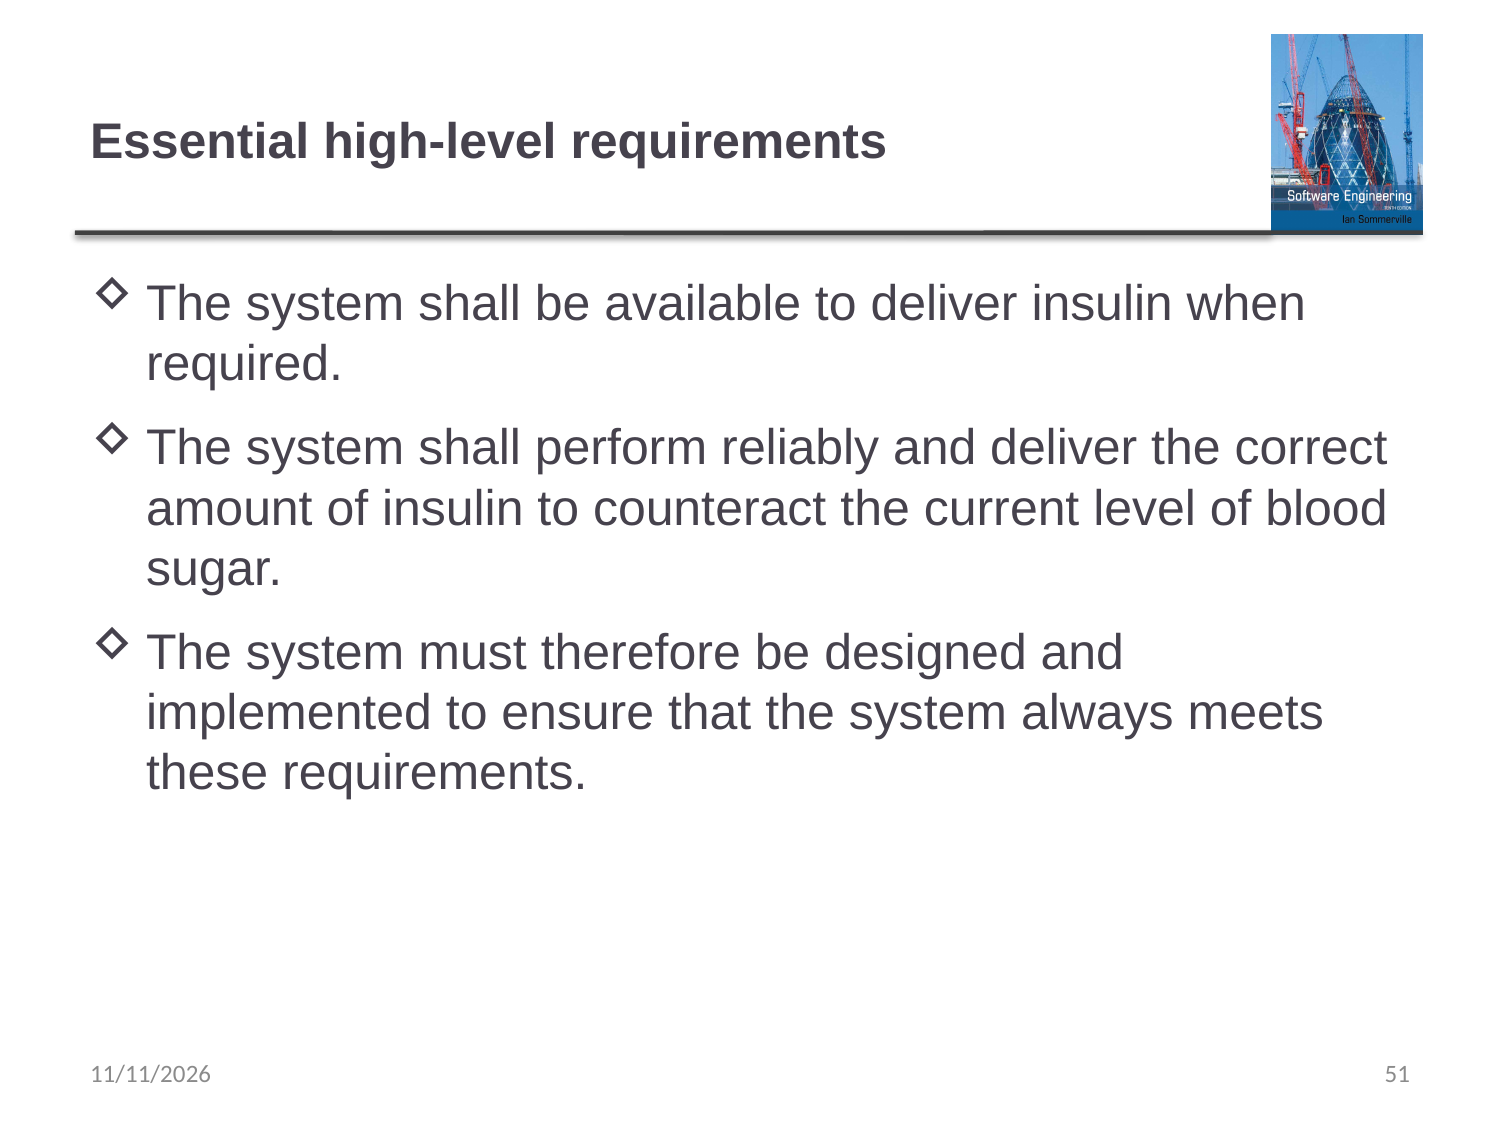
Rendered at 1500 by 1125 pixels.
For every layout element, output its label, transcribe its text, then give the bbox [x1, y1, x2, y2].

slide_number 51 [1074, 1042, 1425, 1103]
picture [1271, 34, 1423, 230]
title Essential high-level requirements [74, 44, 1272, 233]
list The system shall be available to deliver insulin when required. The system shall perform reliably and deliver the correct amount of insulin to counteract the current level of blood sugar. The system must therefore be designed and implemented to ensure that the system always meets these requirements. [75, 262, 1425, 1005]
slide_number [75, 1042, 425, 1103]
